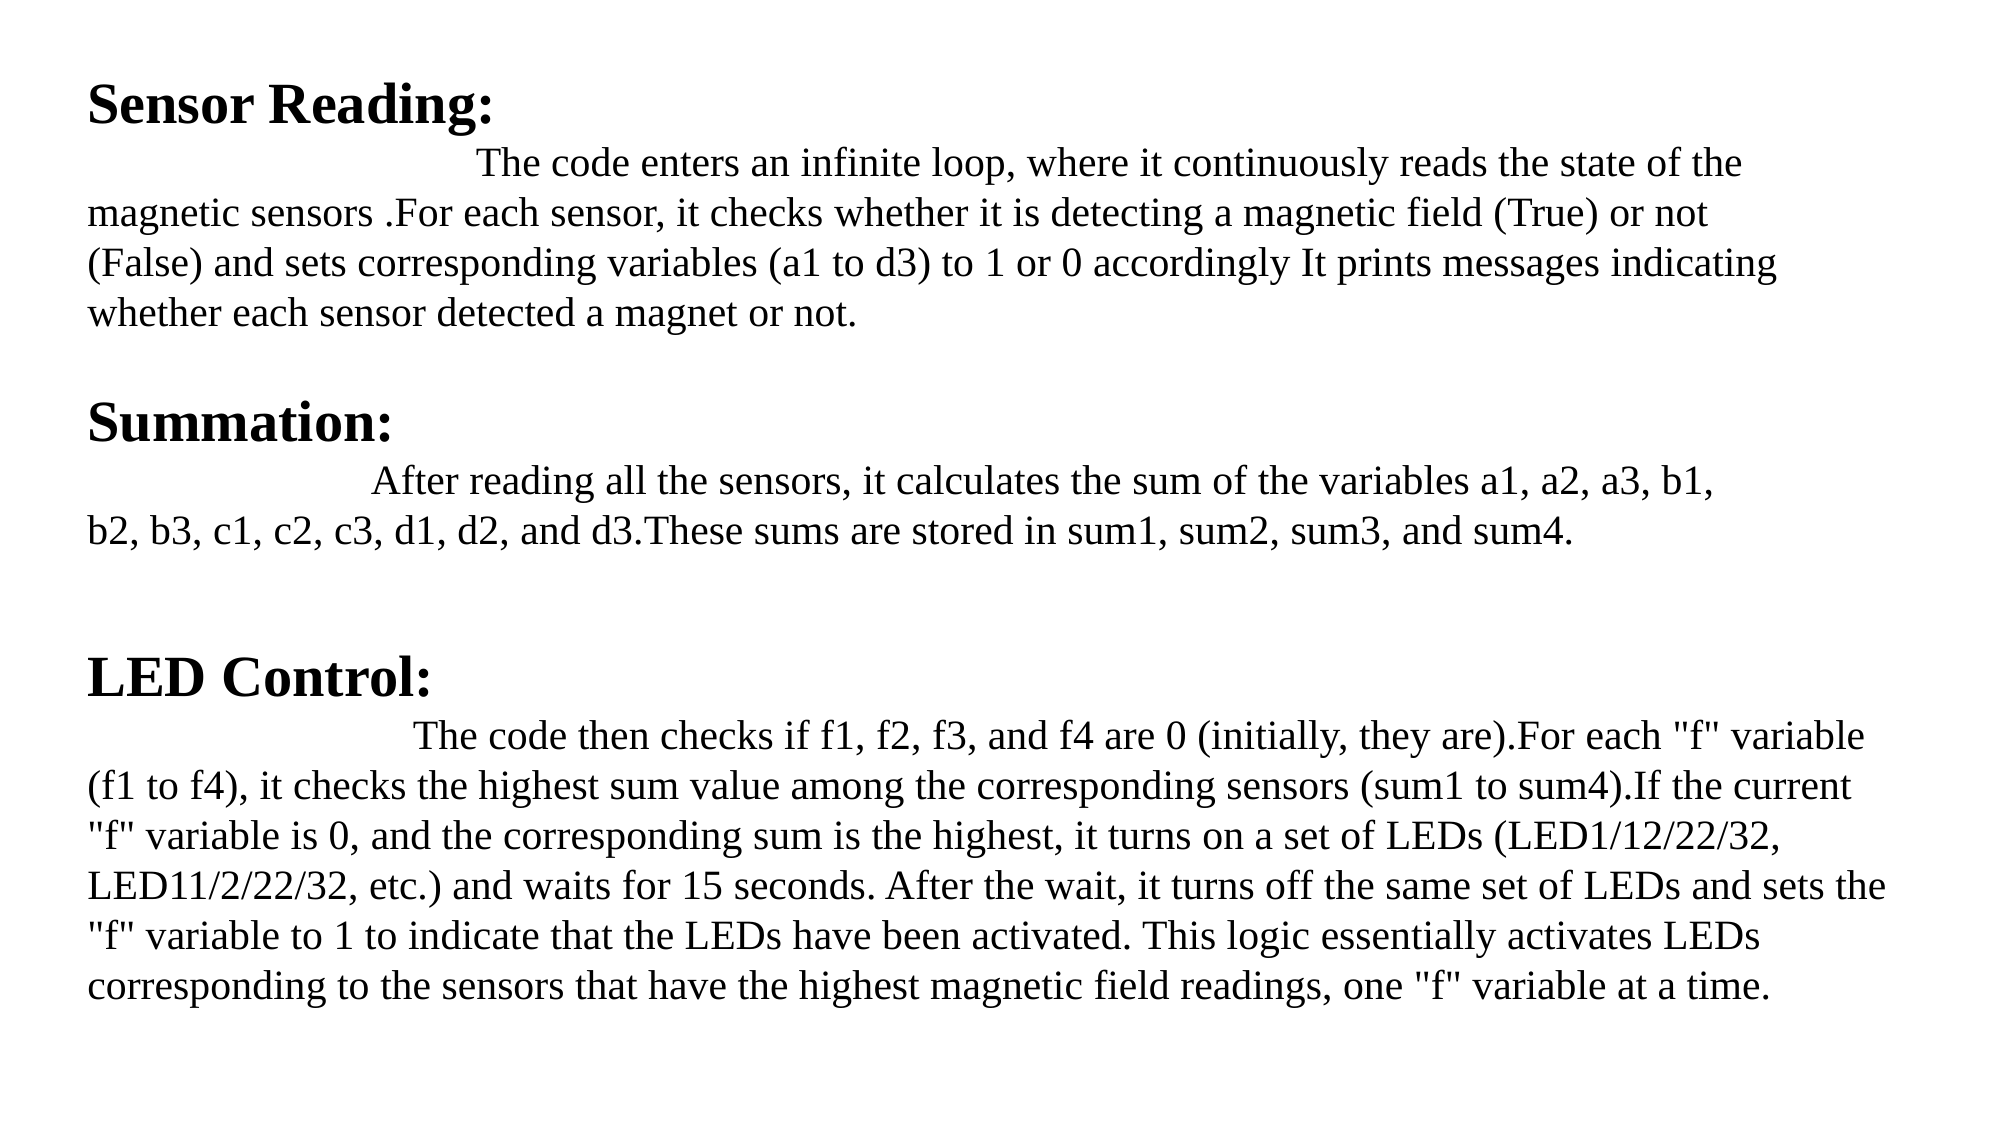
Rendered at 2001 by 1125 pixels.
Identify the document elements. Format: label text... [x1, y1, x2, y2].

text_box Summation: After reading all the sensors, it calculates the sum of the variables a1, a2, a3, b1, b2, b3, c1, c2, c3, d1, d2, and d3.These sums are stored in sum1, sum2, sum3, and sum4. [72, 375, 1744, 561]
text_box LED Control: The code then checks if f1, f2, f3, and f4 are 0 (initially, they are).For each "f" variable (f1 to f4), it checks the highest sum value among the corresponding sensors (sum1 to sum4).If the current "f" variable is 0, and the corresponding sum is the highest, it turns on a set of LEDs (LED1/12/22/32, LED11/2/22/32, etc.) and waits for 15 seconds. After the wait, it turns off the same set of LEDs and sets the "f" variable to 1 to indicate that the LEDs have been activated. This logic essentially activates LEDs corresponding to the sensors that have the highest magnetic field readings, one "f" variable at a time. [72, 630, 1904, 1016]
text_box Sensor Reading: The code enters an infinite loop, where it continuously reads the state of the magnetic sensors .For each sensor, it checks whether it is detecting a magnetic field (True) or not (False) and sets corresponding variables (a1 to d3) to 1 or 0 accordingly It prints messages indicating whether each sensor detected a magnet or not. [72, 57, 1804, 343]
